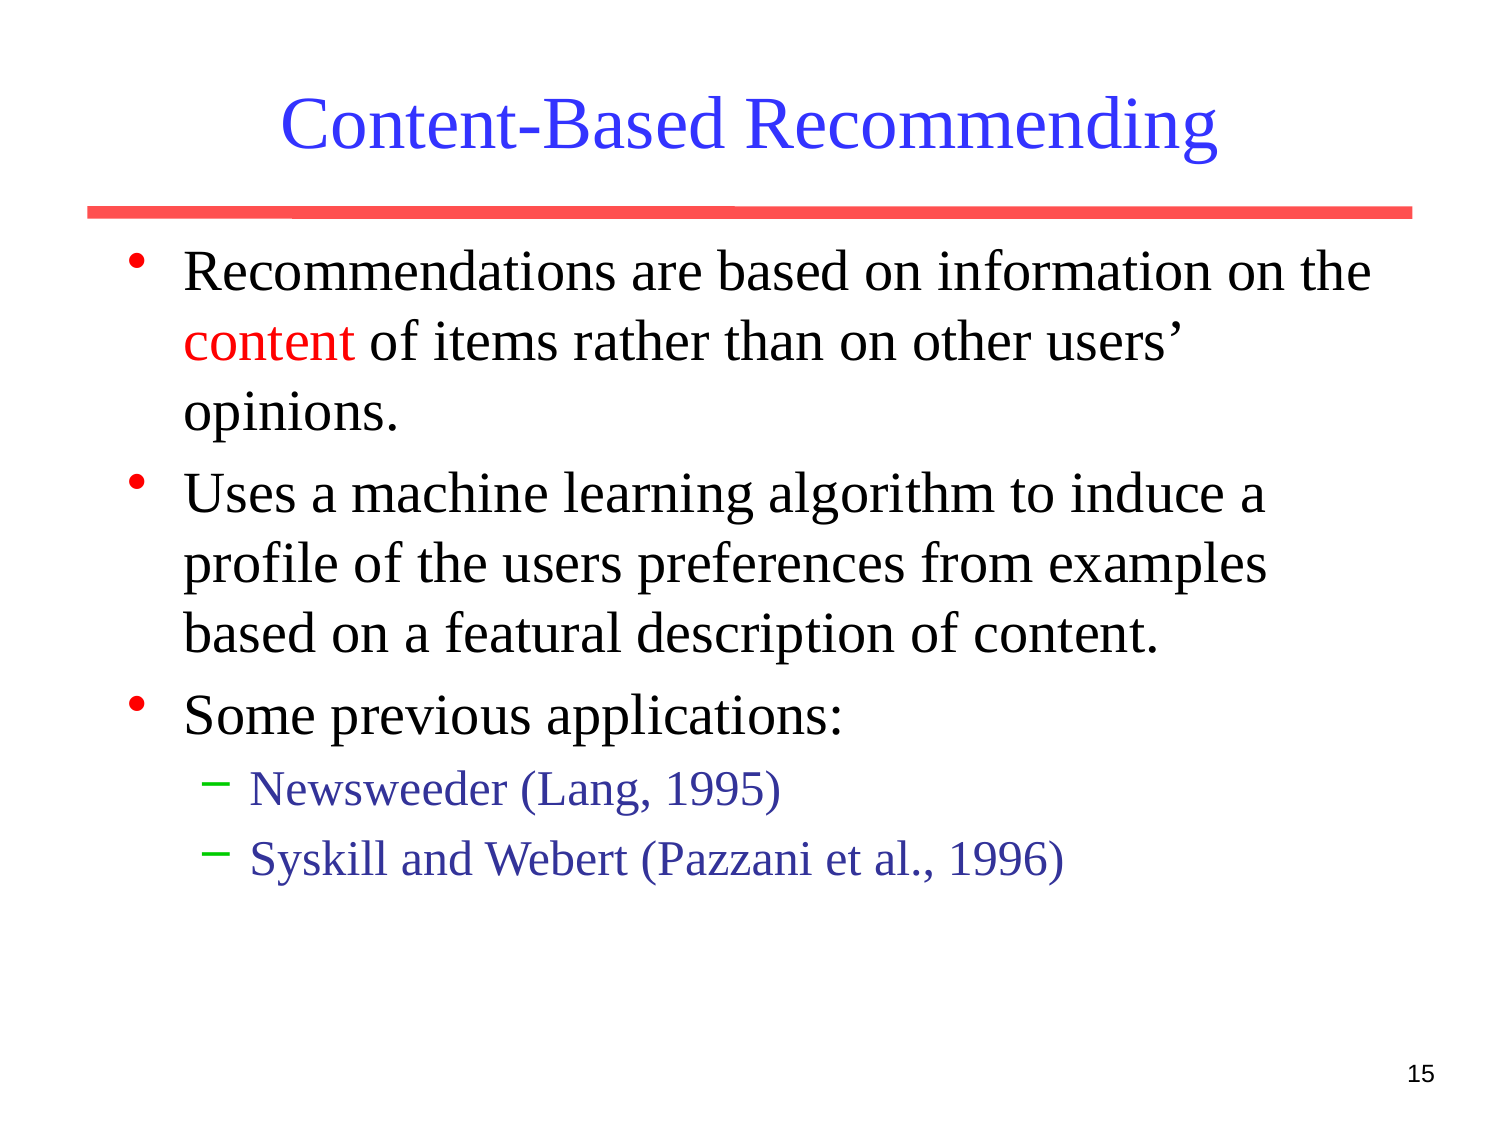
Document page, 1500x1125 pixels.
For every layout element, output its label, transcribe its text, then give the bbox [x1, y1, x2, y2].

title Content-Based Recommending [112, 37, 1388, 200]
slide_number 15 [1137, 1049, 1451, 1125]
list Recommendations are based on information on the content of items rather than on other users’ opinions. Uses a machine learning algorithm to induce a profile of the users preferences from examples based on a featural description of content. Some previous applications: Newsweeder (Lang, 1995) Syskill and Webert (Pazzani et al., 1996) [112, 224, 1388, 994]
